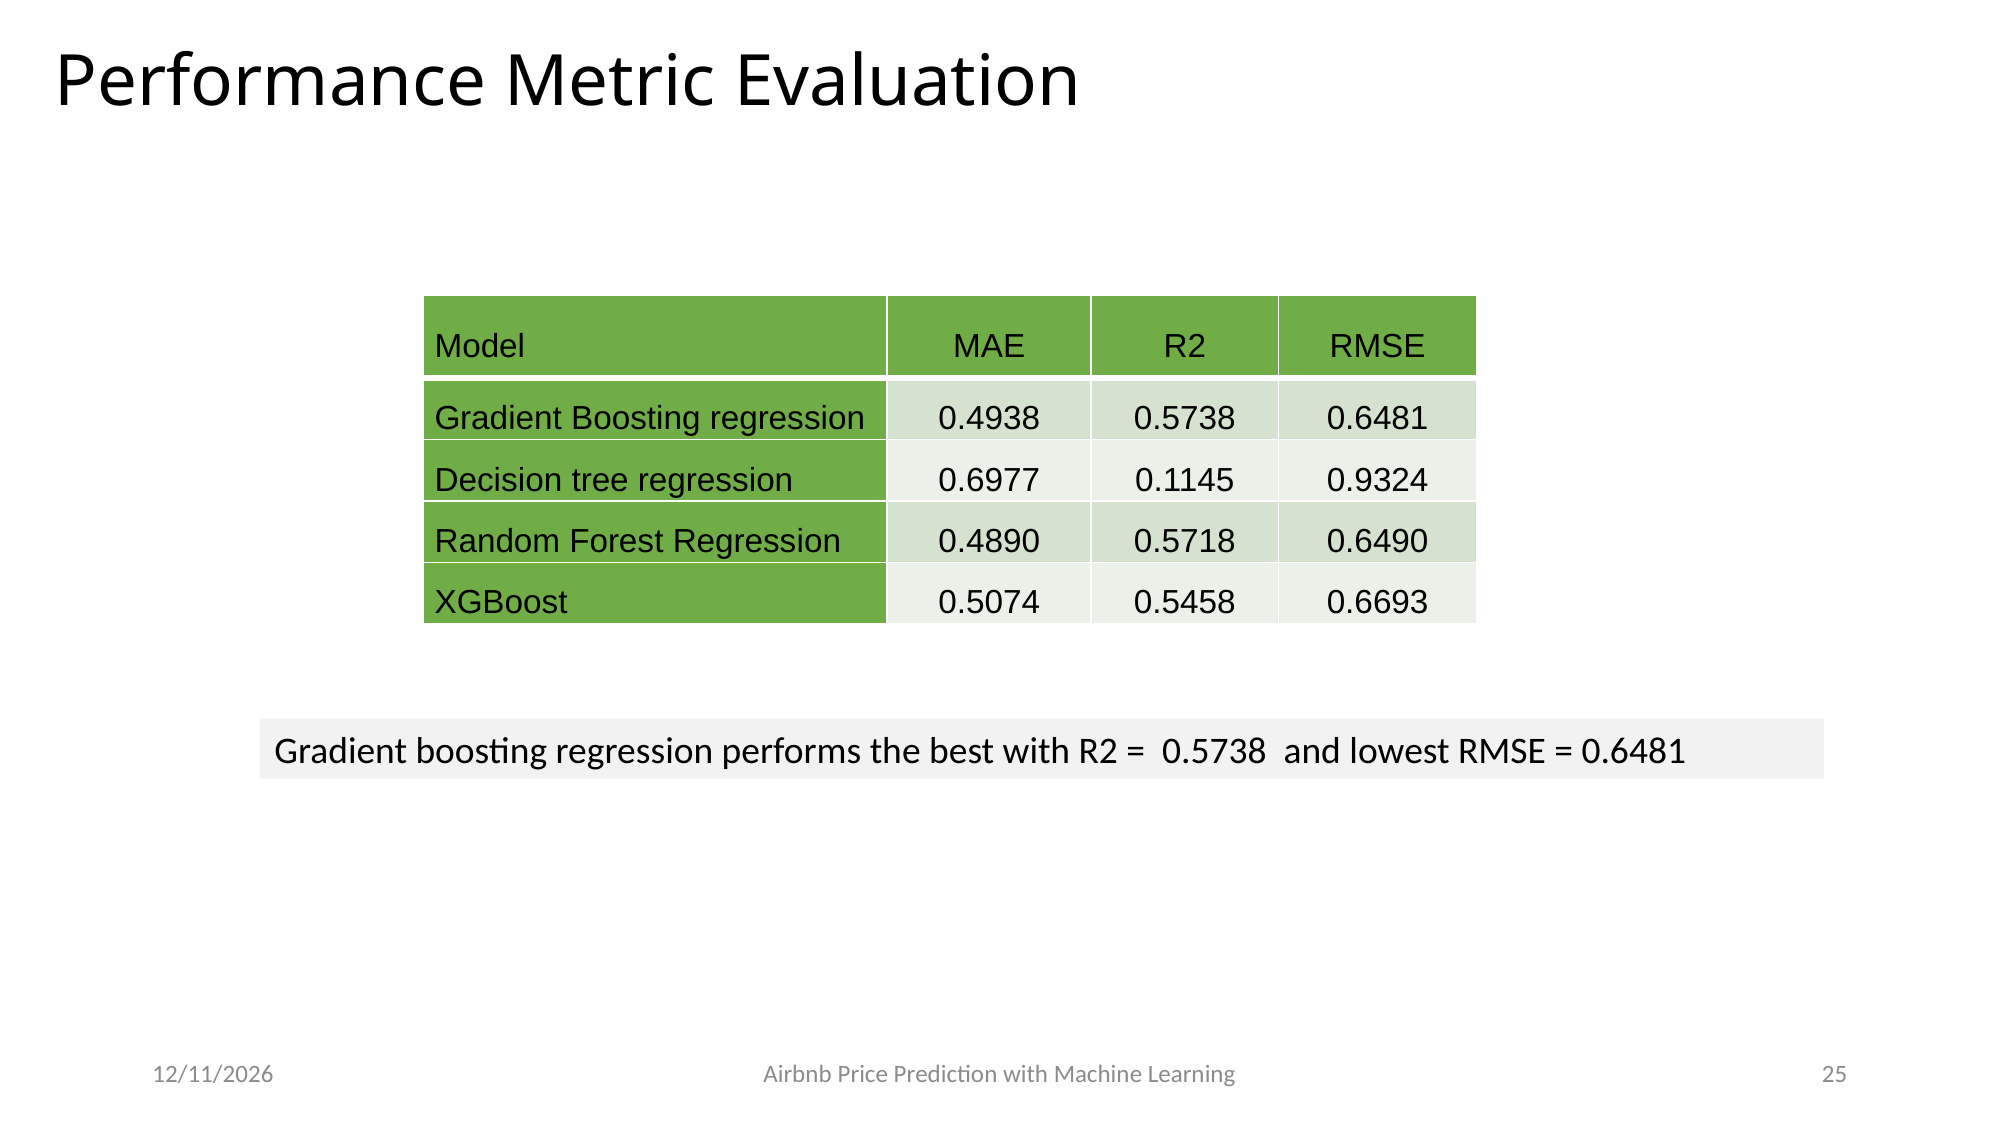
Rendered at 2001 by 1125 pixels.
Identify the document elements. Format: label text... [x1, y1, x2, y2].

table_cell 0.5074 [888, 563, 1090, 623]
table_cell 0.4938 [888, 381, 1090, 439]
table_cell 0.5458 [1092, 563, 1278, 623]
text_box Gradient boosting regression performs the best with R2 = 0.5738 and lowest RMSE = 0.6481 [259, 718, 1824, 779]
text_box Performance Metric Evaluation [39, 24, 1725, 140]
table_cell 0.5738 [1092, 381, 1278, 439]
table_header Model [424, 296, 886, 375]
slide_number 25 [1412, 1042, 1863, 1103]
table_cell 0.9324 [1279, 440, 1476, 500]
table_cell 0.1145 [1092, 440, 1278, 500]
table_header RMSE [1279, 296, 1476, 375]
table_cell 0.4890 [888, 502, 1090, 562]
table_cell 0.6977 [888, 440, 1090, 500]
table_cell 0.6693 [1279, 563, 1476, 623]
footer Airbnb Price Prediction with Machine Learning [662, 1042, 1338, 1103]
table_cell Gradient Boosting regression [424, 381, 886, 439]
table_cell 0.5718 [1092, 502, 1278, 562]
table_cell XGBoost [424, 563, 886, 623]
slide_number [137, 1042, 588, 1103]
table_header MAE [888, 296, 1090, 375]
table_cell Random Forest Regression [424, 502, 886, 562]
table_cell 0.6481 [1279, 381, 1476, 439]
table_header R2 [1092, 296, 1278, 375]
table_cell 0.6490 [1279, 502, 1476, 562]
table_cell Decision tree regression [424, 440, 886, 500]
